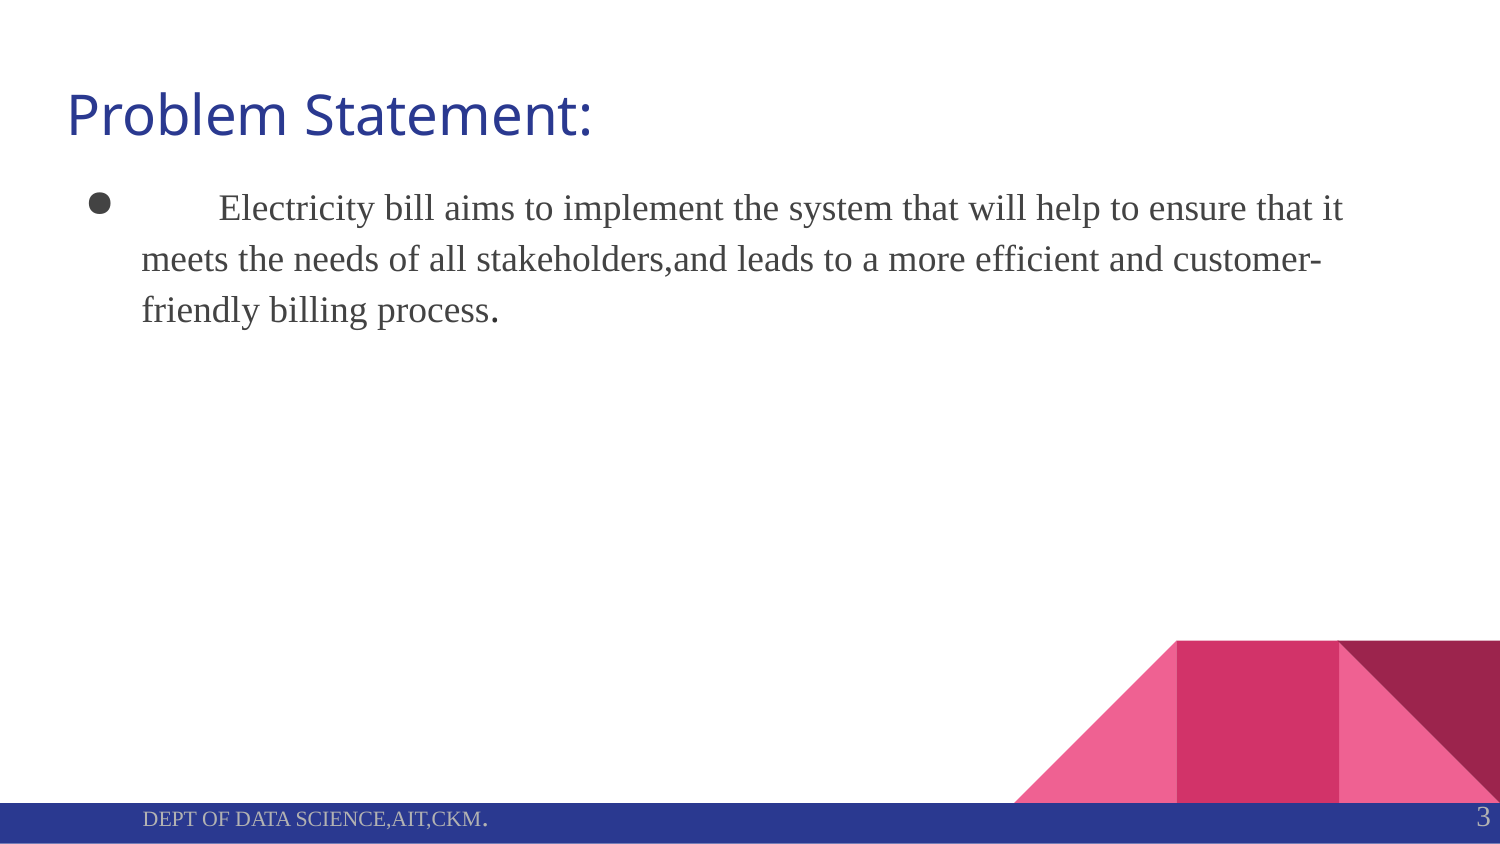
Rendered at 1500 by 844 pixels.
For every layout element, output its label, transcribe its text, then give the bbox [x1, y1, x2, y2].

footer DEPT OF DATA SCIENCE,AIT,CKM. [0, 797, 637, 843]
title Problem Statement: [64, 77, 1046, 175]
list Electricity bill aims to implement the system that will help to ensure that it meets the needs of all stakeholders,and leads to a more efficient and customer-friendly billing process. [64, 175, 1403, 652]
slide_number 3 [1145, 796, 1491, 839]
